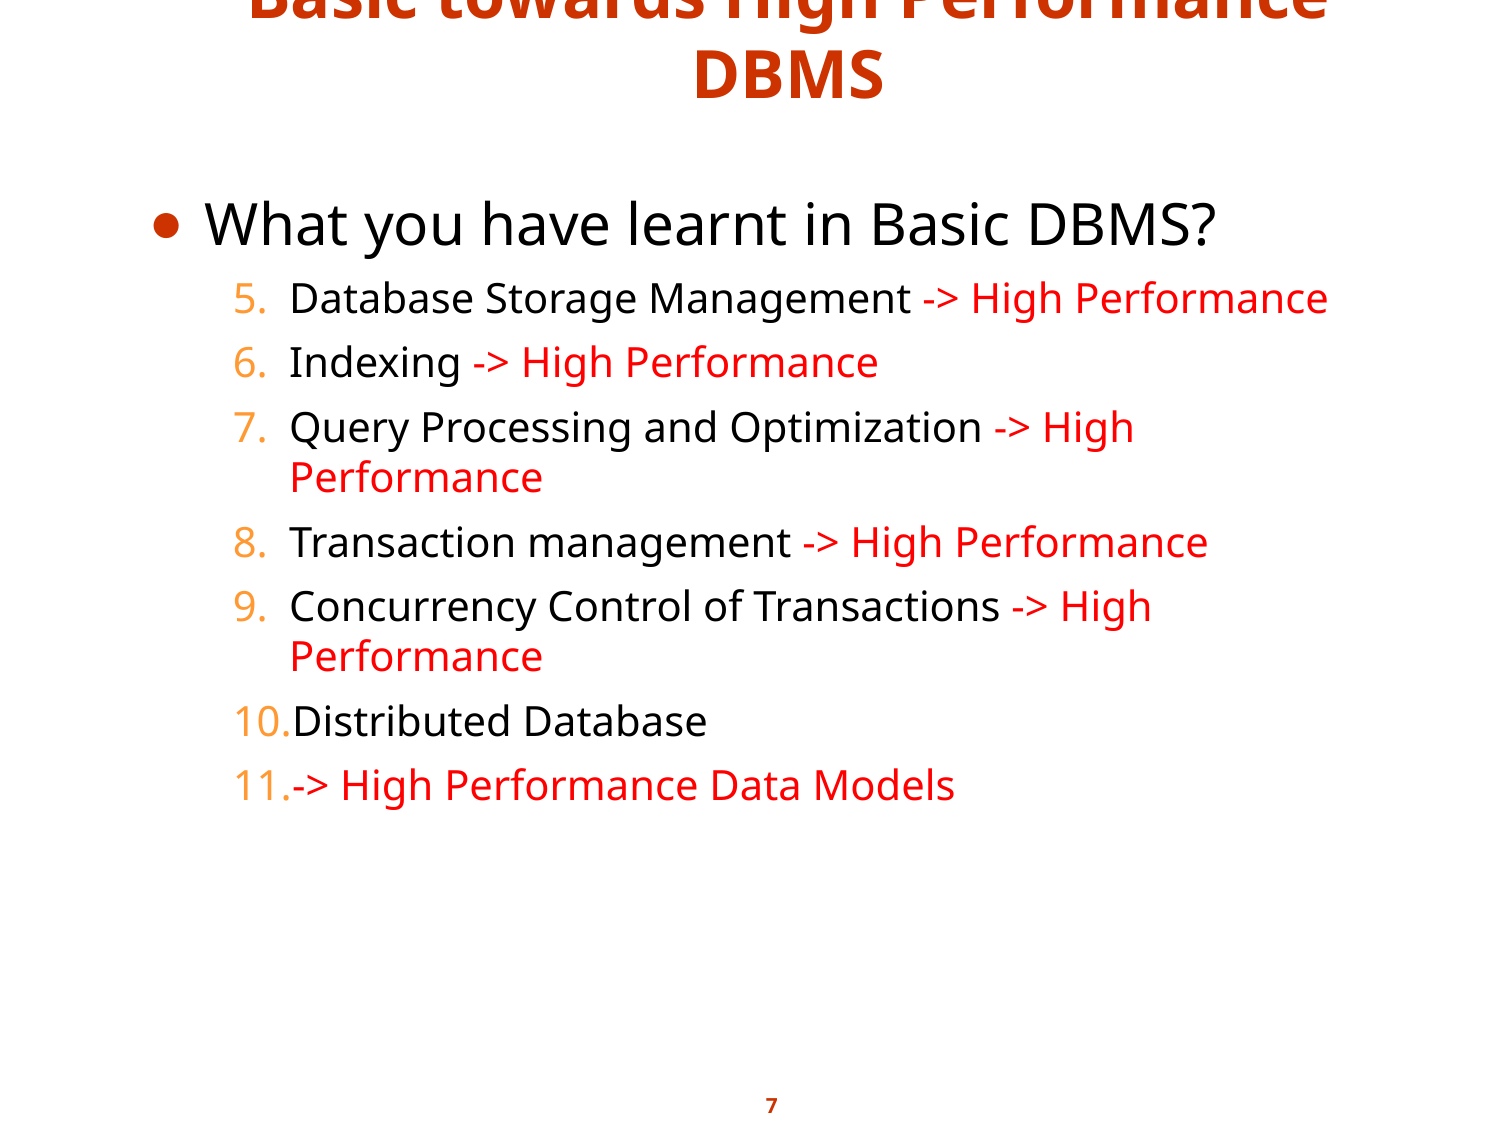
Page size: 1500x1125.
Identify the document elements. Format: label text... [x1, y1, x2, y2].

title Basic towards High Performance DBMS [126, 19, 1451, 120]
list What you have learnt in Basic DBMS? Database Storage Management -> High Performance Indexing -> High Performance Query Processing and Optimization -> High Performance Transaction management -> High Performance Concurrency Control of Transactions -> High Performance Distributed Database -> High Performance Data Models [133, 179, 1391, 984]
